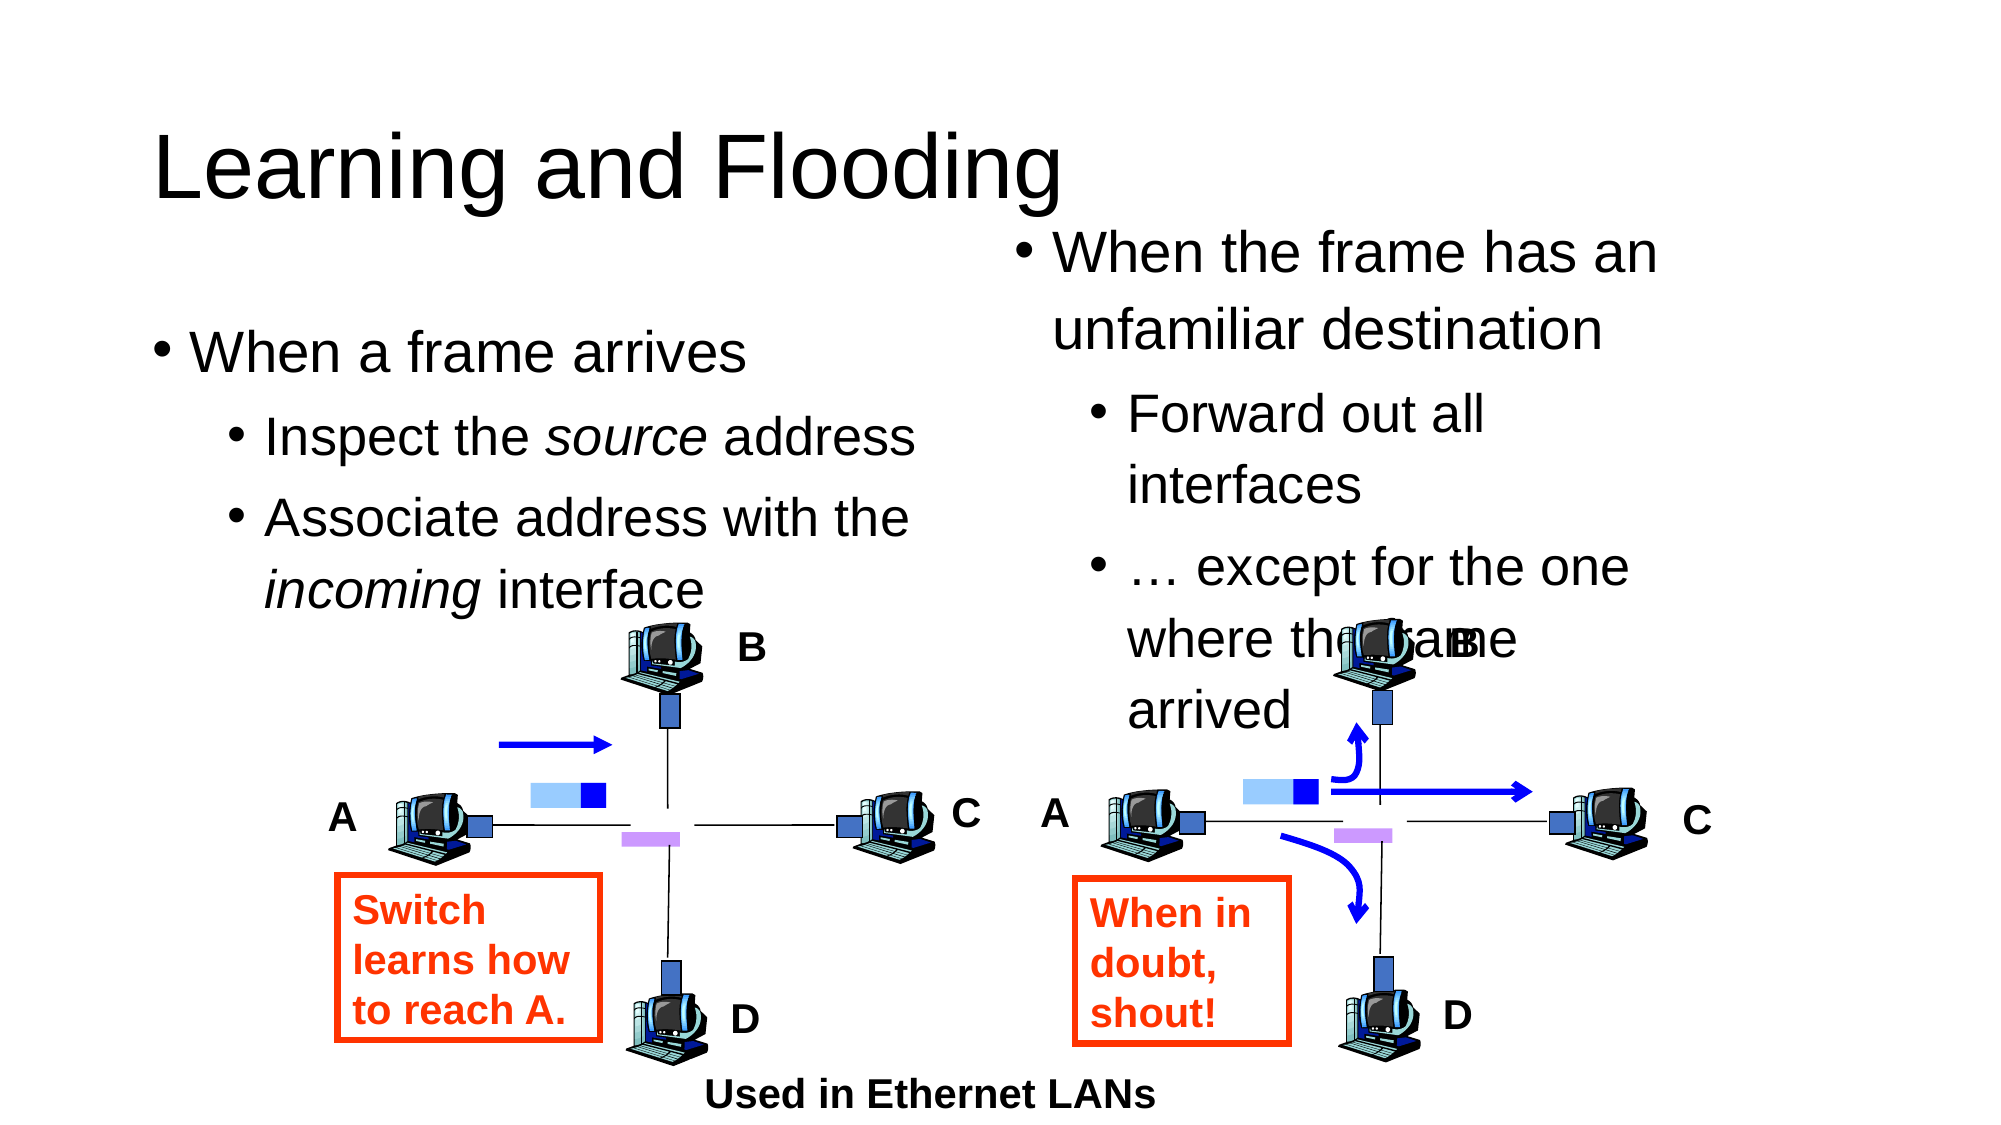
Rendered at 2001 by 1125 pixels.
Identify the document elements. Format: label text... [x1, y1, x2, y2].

text_box [1280, 835, 1366, 924]
title Learning and Flooding [137, 59, 1863, 278]
text_box [1293, 779, 1319, 805]
text_box D [1428, 980, 1489, 1046]
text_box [1332, 618, 1418, 692]
text_box [1243, 779, 1293, 805]
text_box [1331, 722, 1366, 781]
text_box [1331, 784, 1533, 799]
text_box [1549, 812, 1564, 834]
text_box A [312, 782, 373, 848]
text_box [498, 738, 613, 752]
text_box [620, 621, 705, 696]
text_box C [936, 778, 998, 844]
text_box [1337, 988, 1423, 1063]
text_box [621, 832, 680, 847]
text_box [473, 815, 493, 838]
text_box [1100, 788, 1185, 863]
text_box [530, 782, 580, 808]
text_box [1372, 692, 1393, 725]
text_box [852, 790, 937, 865]
text_box [660, 696, 680, 729]
text_box C [1667, 785, 1729, 850]
text_box [580, 782, 607, 808]
text_box A [1025, 778, 1086, 844]
text_box Switch learns how to reach A. [337, 875, 600, 1040]
text_box Used in Ethernet LANs [689, 1059, 1172, 1125]
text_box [1564, 786, 1650, 861]
list When the frame has an unfamiliar destination Forward out all interfaces … except for the one where the frame arrived [999, 200, 1713, 1100]
text_box [661, 960, 682, 992]
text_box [625, 992, 710, 1067]
list When a frame arrives Inspect the source address Associate address with the incoming interface [137, 299, 988, 1014]
text_box B [722, 612, 783, 678]
text_box [1185, 812, 1205, 834]
text_box [1373, 957, 1394, 988]
text_box B [1434, 608, 1495, 674]
text_box [837, 815, 852, 838]
text_box D [715, 984, 776, 1049]
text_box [387, 792, 473, 866]
text_box [1334, 828, 1393, 843]
text_box When in doubt, shout! [1074, 878, 1290, 1044]
